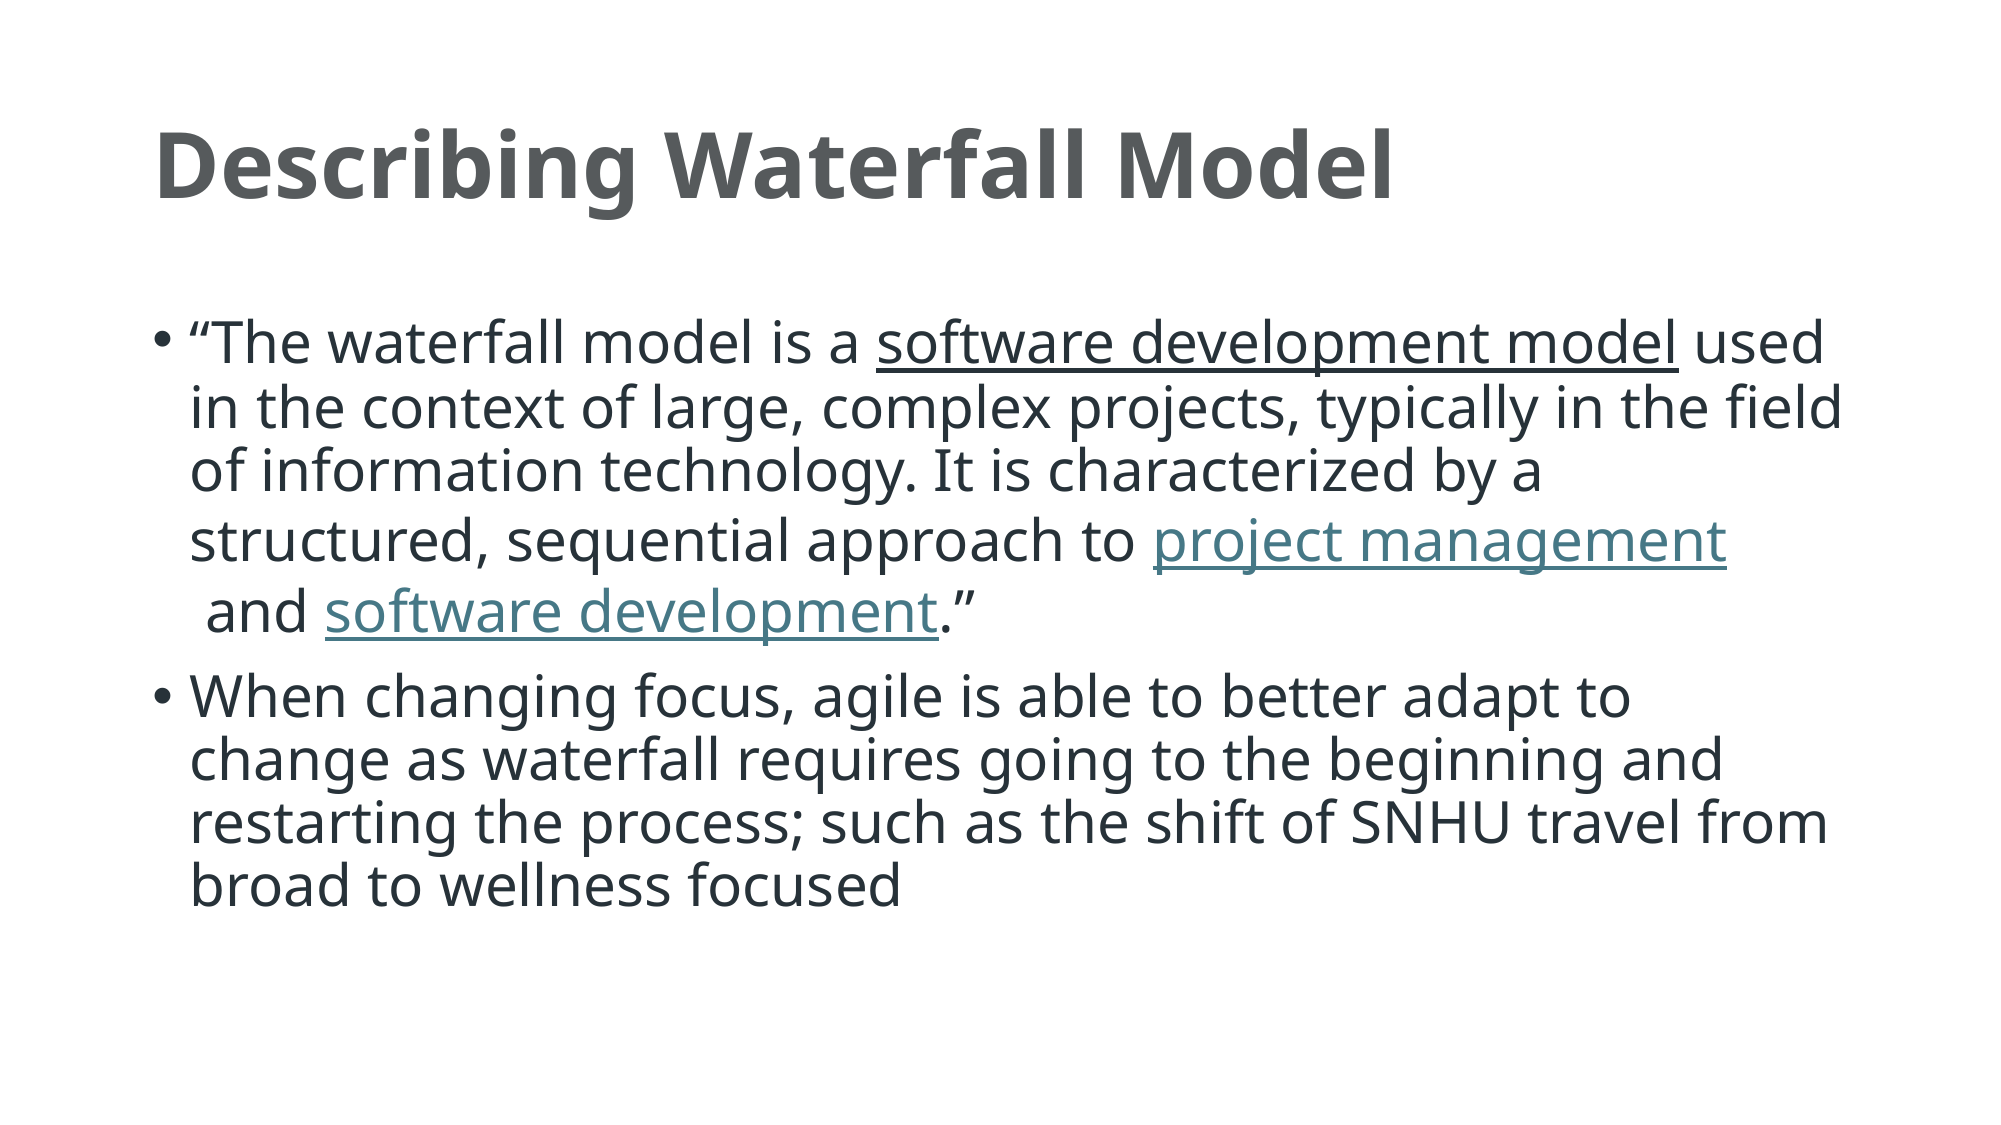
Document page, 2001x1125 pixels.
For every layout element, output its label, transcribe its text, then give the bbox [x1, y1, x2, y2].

list “The waterfall model is a software development model used in the context of large, complex projects, typically in the field of information technology. It is characterized by a structured, sequential approach to project management and software development.” When changing focus, agile is able to better adapt to change as waterfall requires going to the beginning and restarting the process; such as the shift of SNHU travel from broad to wellness focused [137, 299, 1863, 1014]
title Describing Waterfall Model [137, 59, 1863, 278]
